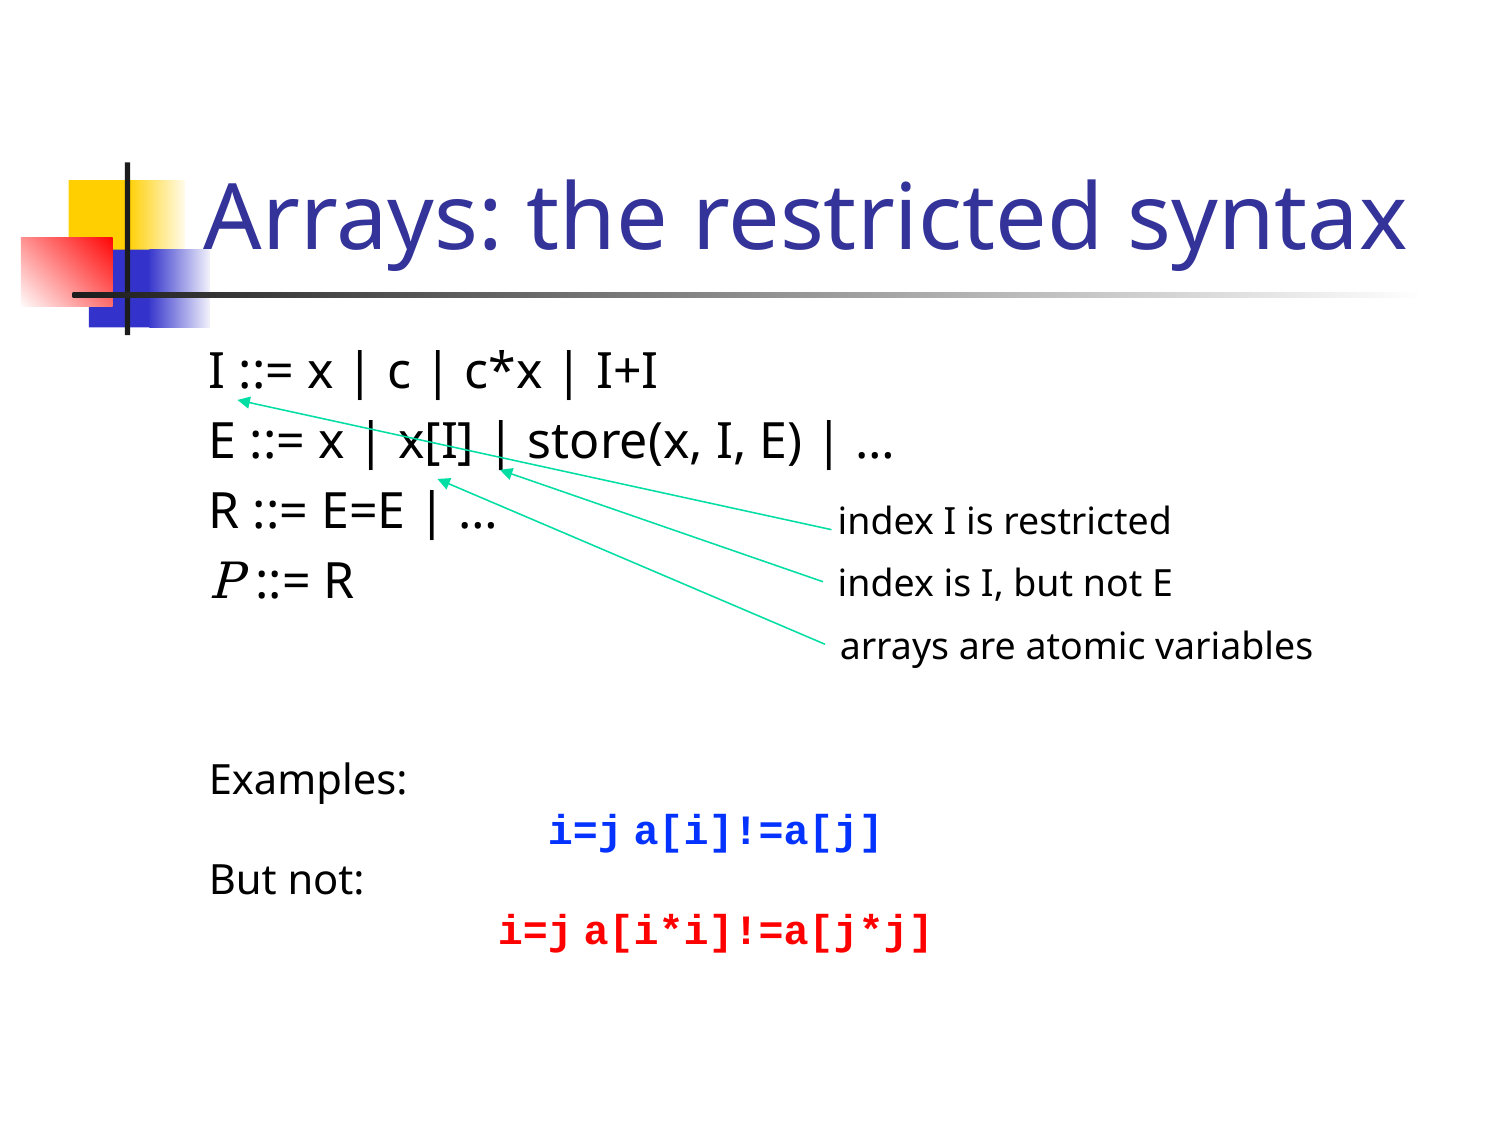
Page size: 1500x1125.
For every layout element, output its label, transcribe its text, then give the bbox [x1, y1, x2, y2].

text_box index I is restricted [830, 489, 1328, 550]
title Arrays: the restricted syntax [188, 35, 1468, 275]
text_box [437, 539, 826, 645]
text_box index is I, but not E [829, 551, 1328, 612]
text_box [237, 399, 832, 530]
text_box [499, 539, 824, 583]
text_box arrays are atomic variables [824, 614, 1330, 675]
